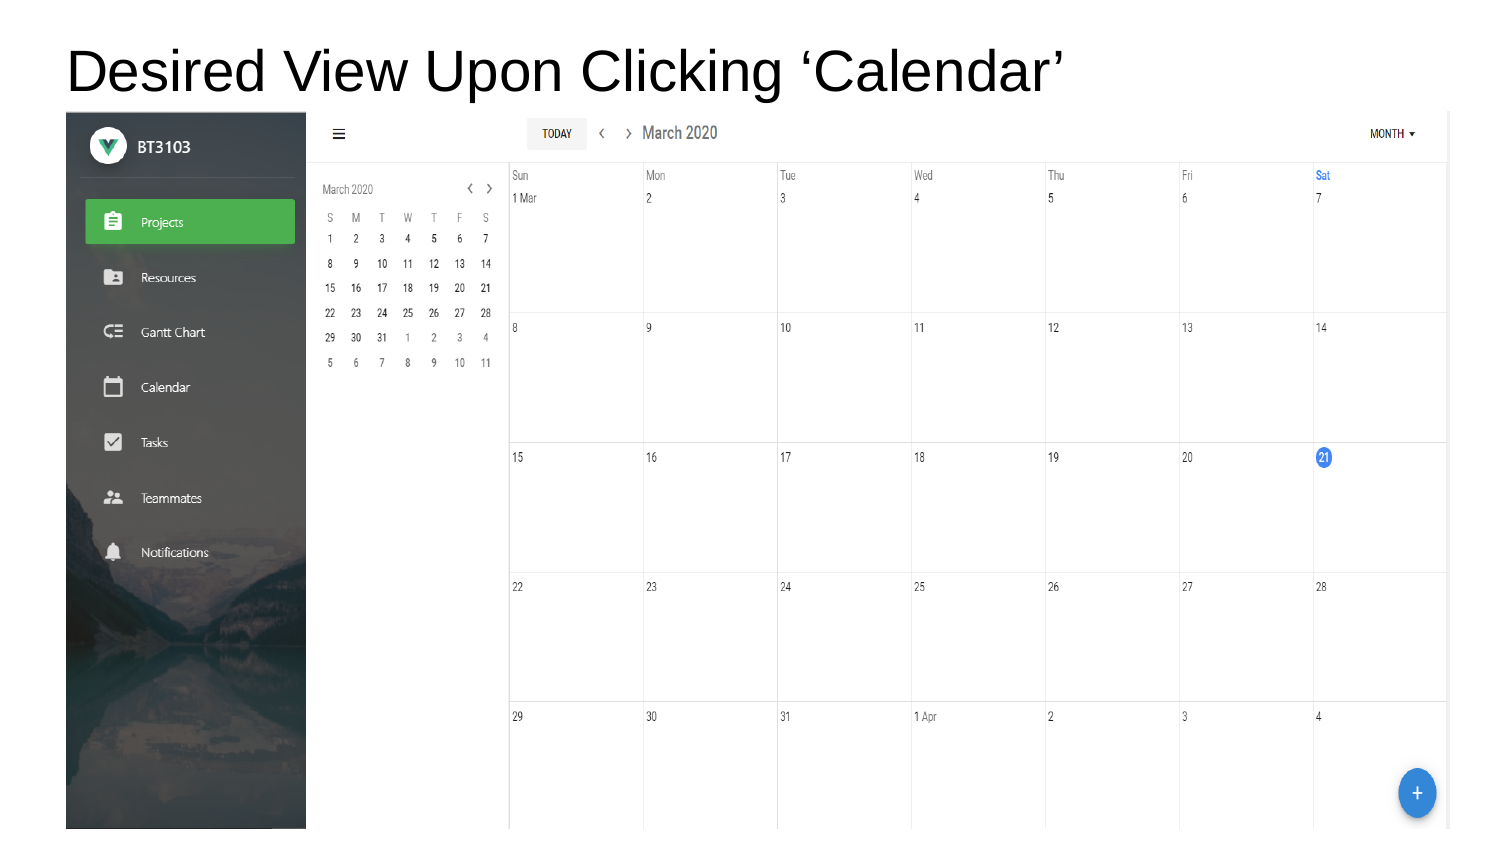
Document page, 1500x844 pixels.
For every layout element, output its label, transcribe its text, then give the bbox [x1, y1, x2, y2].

picture [66, 111, 1451, 829]
title Desired View Upon Clicking ‘Calendar’ [51, 17, 1449, 112]
